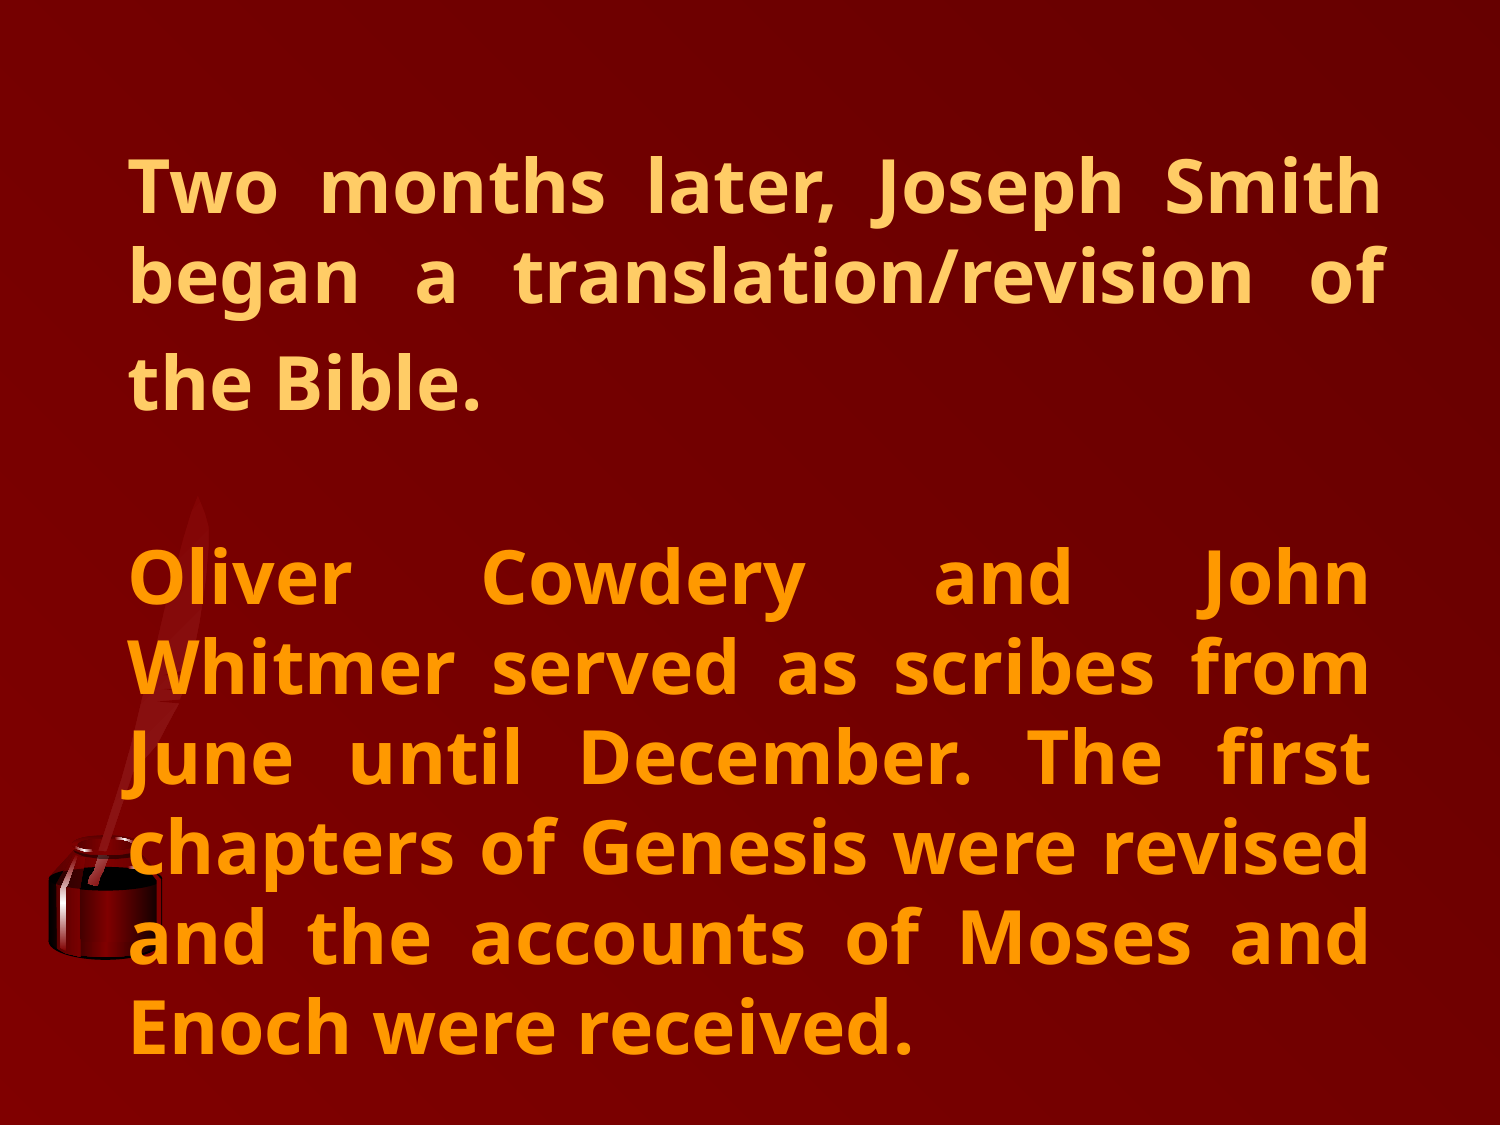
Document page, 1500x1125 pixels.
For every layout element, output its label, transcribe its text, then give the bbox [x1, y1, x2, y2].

title Two months later, Joseph Smith began a translation/revision of the Bible. [112, 124, 1401, 443]
text_box Oliver Cowdery and John Whitmer served as scribes from June until December. The first chapters of Genesis were revised and the accounts of Moses and Enoch were received. [112, 521, 1388, 1077]
